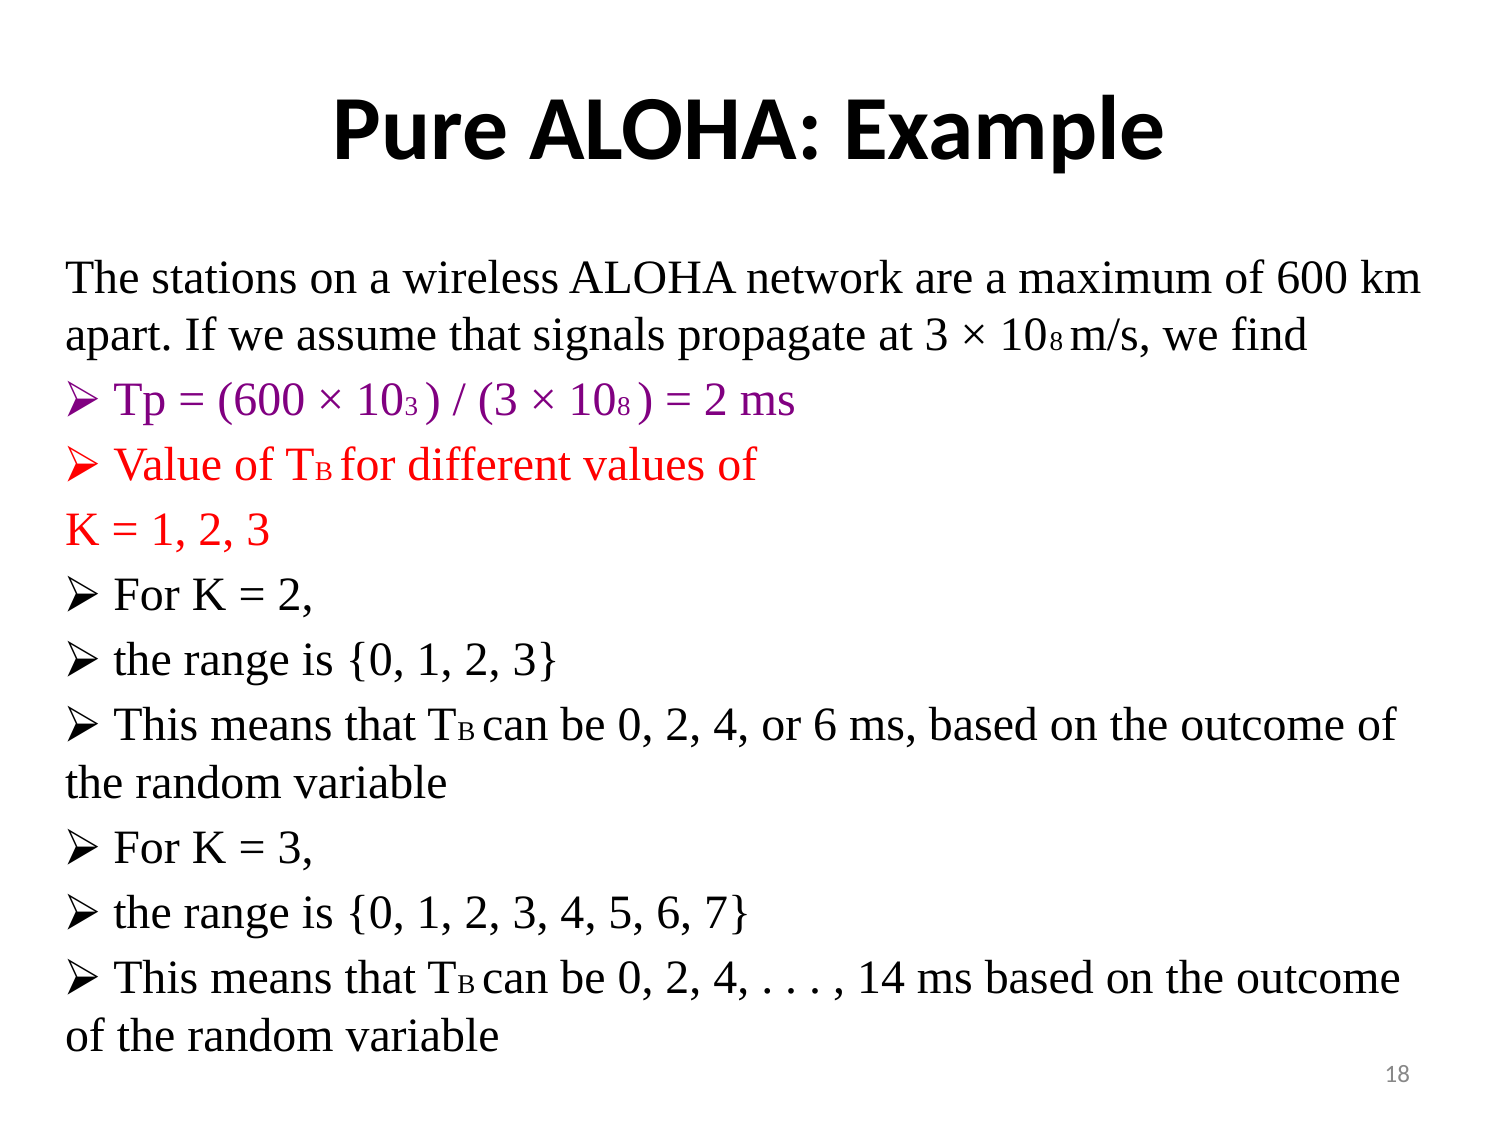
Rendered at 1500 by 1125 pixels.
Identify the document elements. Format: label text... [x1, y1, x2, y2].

slide_number 18 [1074, 1042, 1425, 1103]
title Pure ALOHA: Example [75, 45, 1425, 200]
list The stations on a wireless ALOHA network are a maximum of 600 km apart. If we assume that signals propagate at 3 × 108 m/s, we find ⮚ Tp = (600 × 103 ) / (3 × 108 ) = 2 ms ⮚ Value of TB for different values of K = 1, 2, 3 ⮚ For K = 2, ⮚ the range is {0, 1, 2, 3} ⮚ This means that TB can be 0, 2, 4, or 6 ms, based on the outcome of the random variable ⮚ For K = 3, ⮚ the range is {0, 1, 2, 3, 4, 5, 6, 7} ⮚ This means that TB can be 0, 2, 4, . . . , 14 ms based on the outcome of the random variable [50, 237, 1450, 1075]
